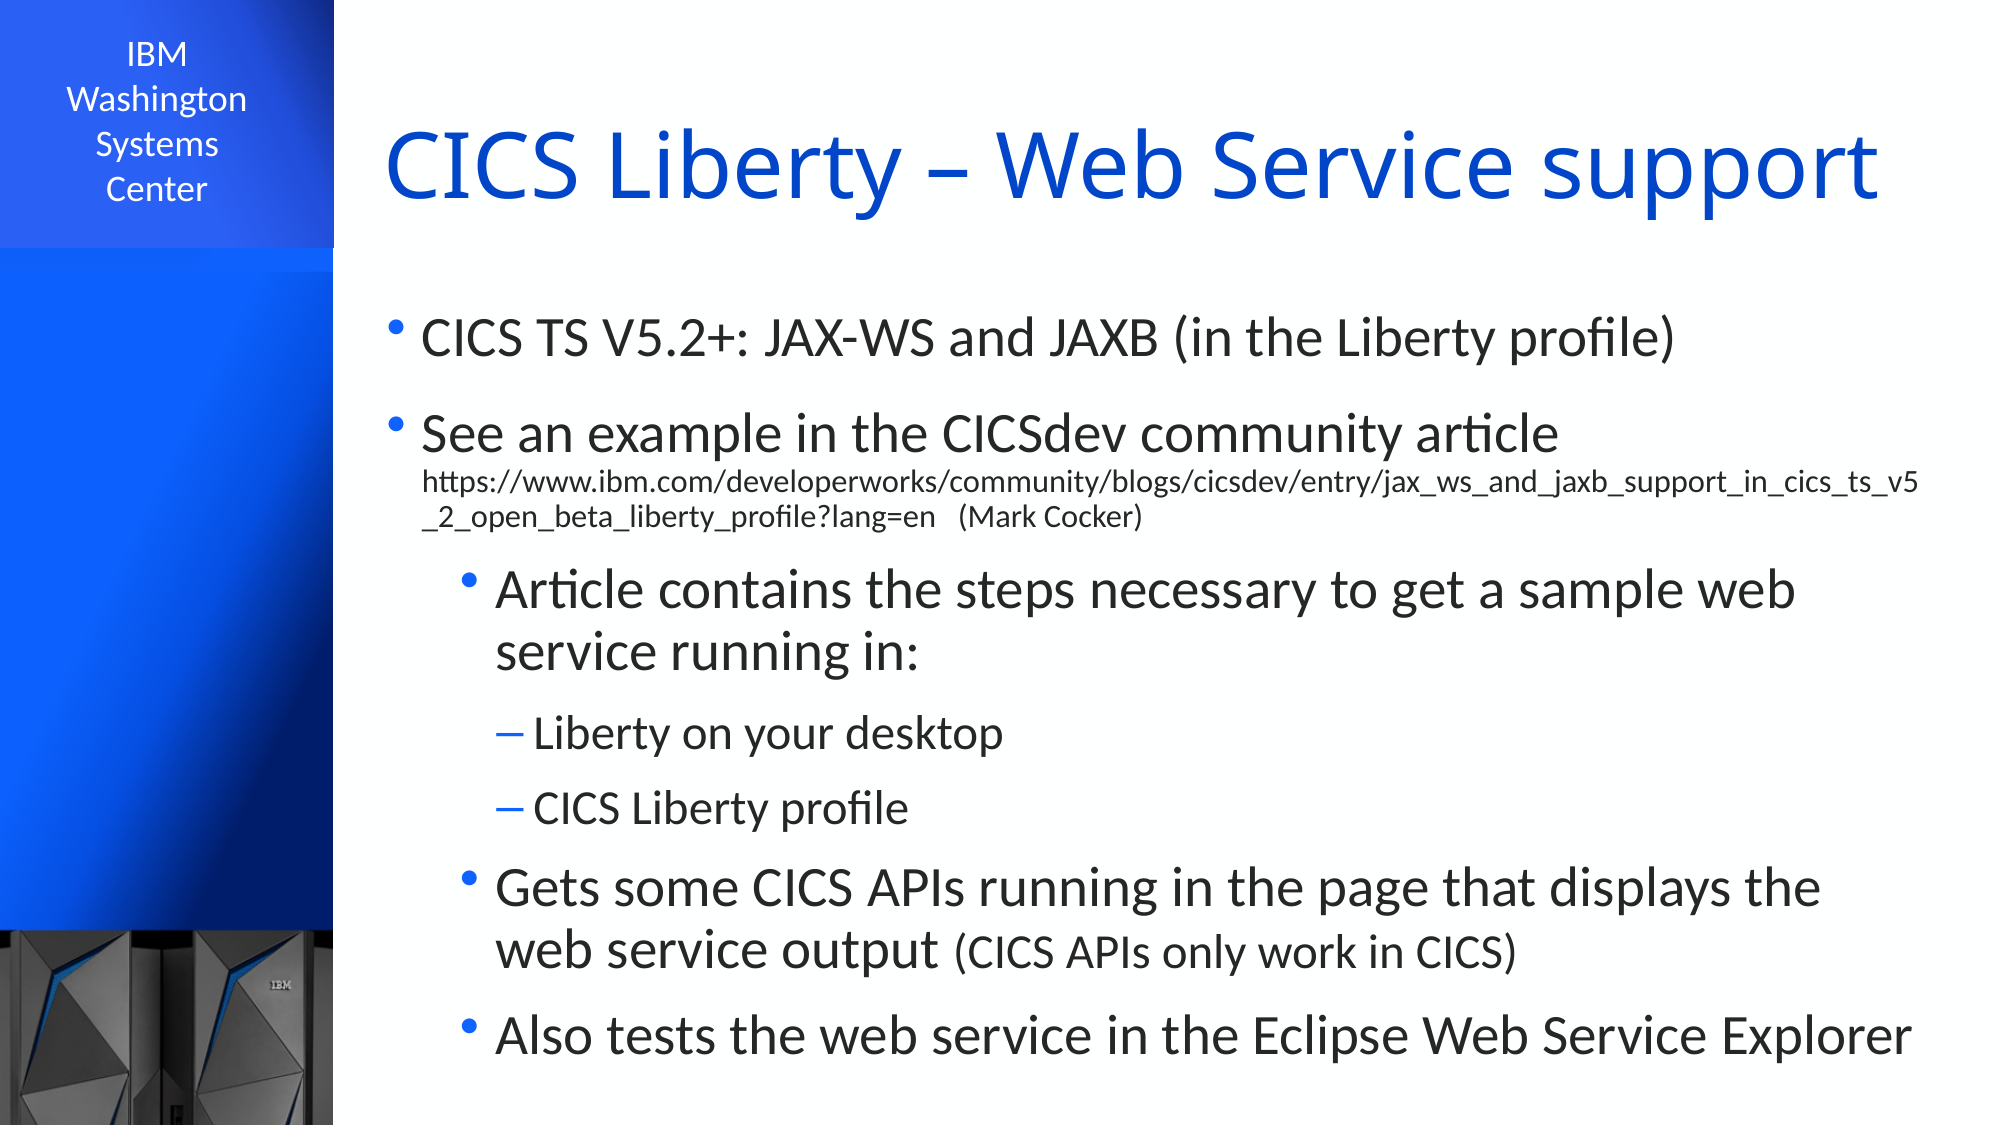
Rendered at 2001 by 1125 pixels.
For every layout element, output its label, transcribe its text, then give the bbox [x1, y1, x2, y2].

title CICS Liberty – Web Service support [368, 59, 1941, 278]
list CICS TS V5.2+: JAX-WS and JAXB (in the Liberty profile) See an example in the CICSdev community article https://www.ibm.com/developerworks/community/blogs/cicsdev/entry/jax_ws_and_jaxb_support_in_cics_ts_v5_2_open_beta_liberty_profile?lang=en (Mark Cocker) Article contains the steps necessary to get a sample web service running in: Liberty on your desktop CICS Liberty profile Gets some CICS APIs running in the page that displays the web service output (CICS APIs only work in CICS) Also tests the web service in the Eclipse Web Service Explorer [371, 299, 1944, 1125]
picture [0, 0, 335, 1125]
